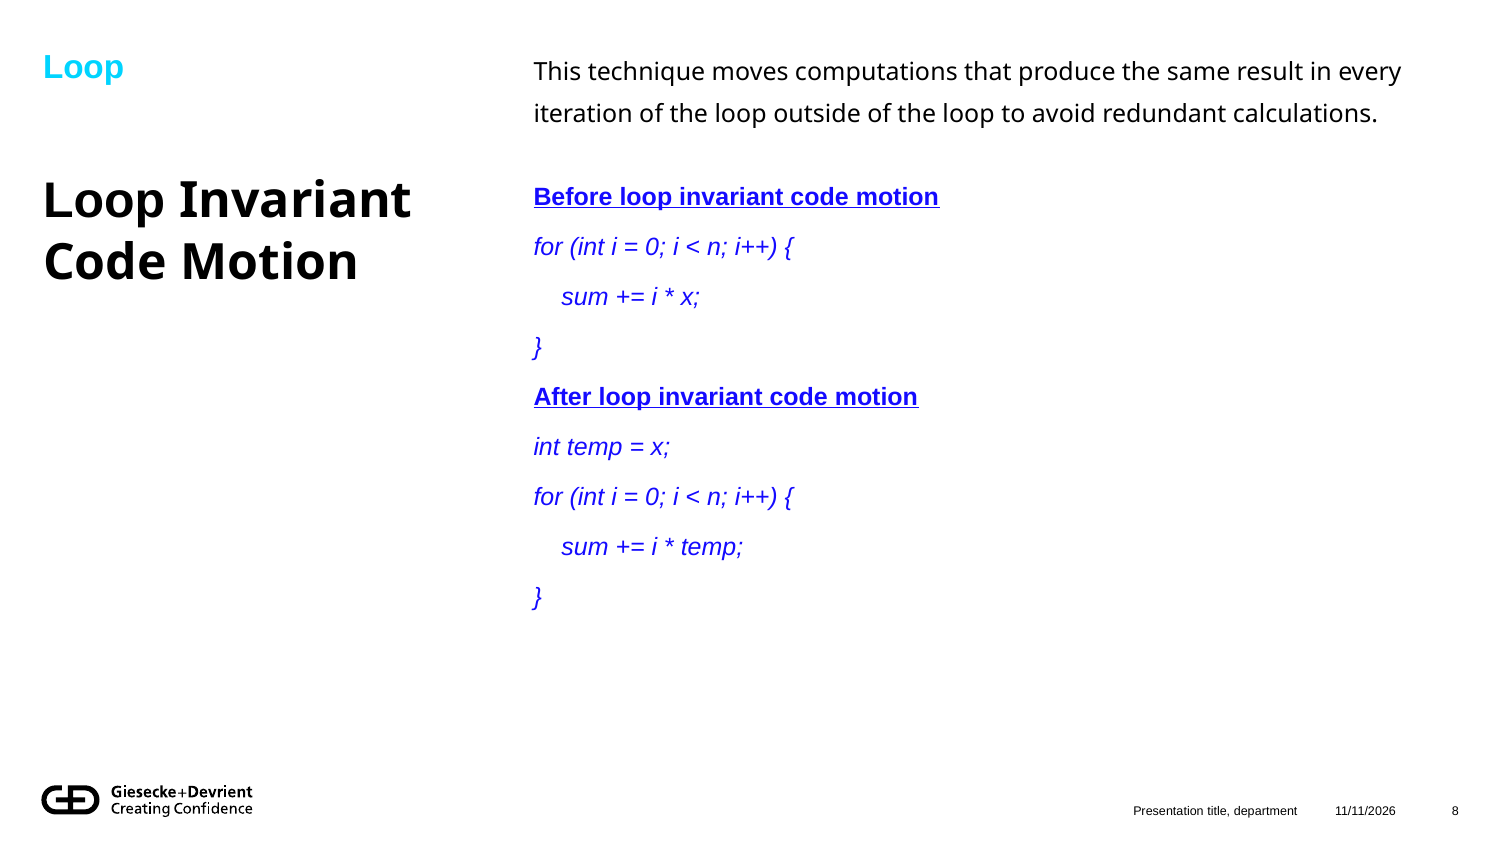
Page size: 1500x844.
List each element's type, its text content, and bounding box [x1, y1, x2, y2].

footer Presentation title, department [998, 798, 1298, 822]
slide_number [1306, 798, 1396, 822]
list Loop [43, 28, 502, 139]
slide_number 8 [1405, 798, 1459, 822]
list This technique moves computations that produce the same result in every iteration of the loop outside of the loop to avoid redundant calculations. Before loop invariant code motion for (int i = 0; i < n; i++) { sum += i * x; } After loop invariant code motion int temp = x; for (int i = 0; i < n; i++) { sum += i * temp; } [518, 28, 1457, 765]
title Loop Invariant Code Motion [43, 150, 502, 765]
